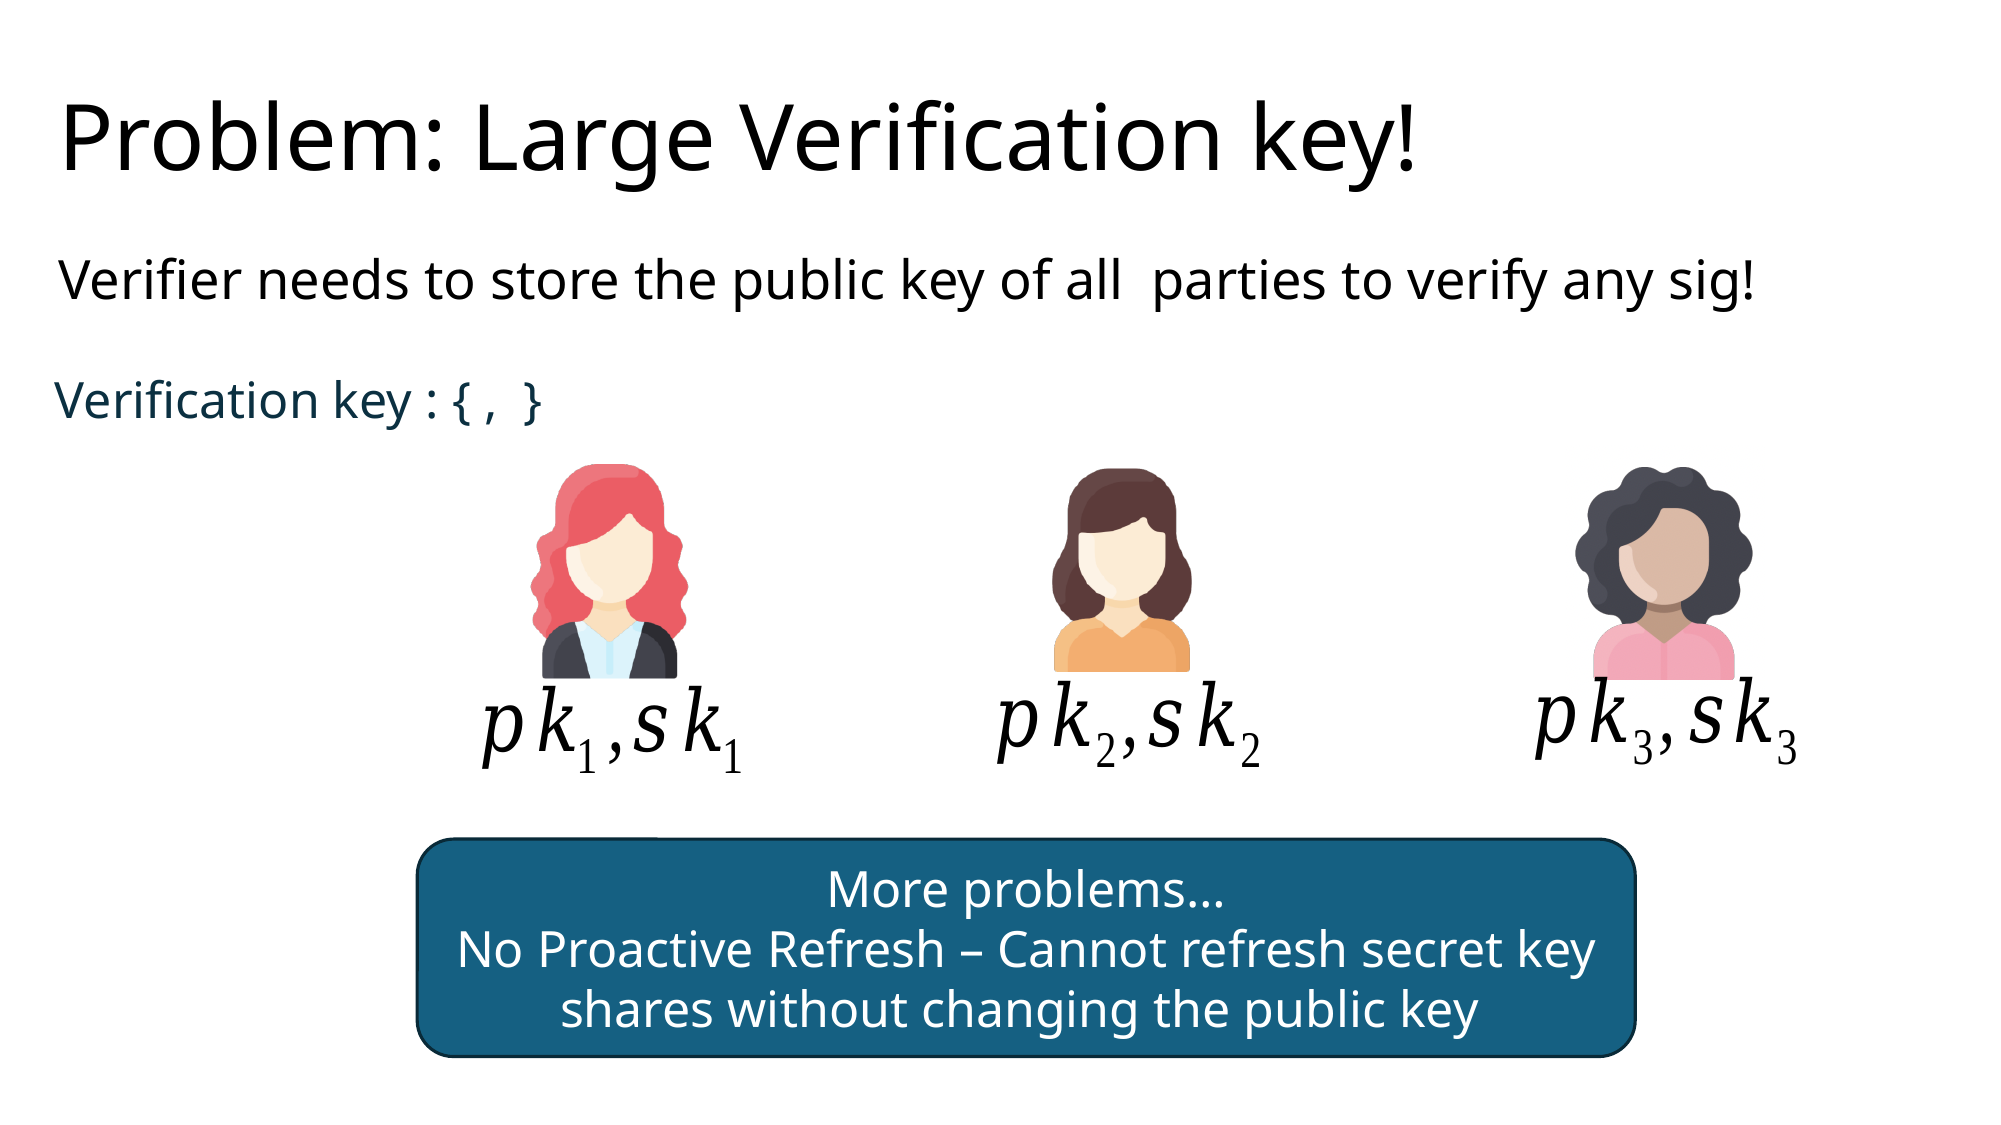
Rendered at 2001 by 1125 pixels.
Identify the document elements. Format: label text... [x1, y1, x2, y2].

title Problem: Large Verification key! [43, 31, 1769, 250]
picture [1025, 451, 1210, 692]
picture [1564, 445, 1765, 699]
text_box More problems… No Proactive Refresh – Cannot refresh secret key shares without changing the public key [415, 837, 1637, 1059]
picture [520, 445, 704, 699]
